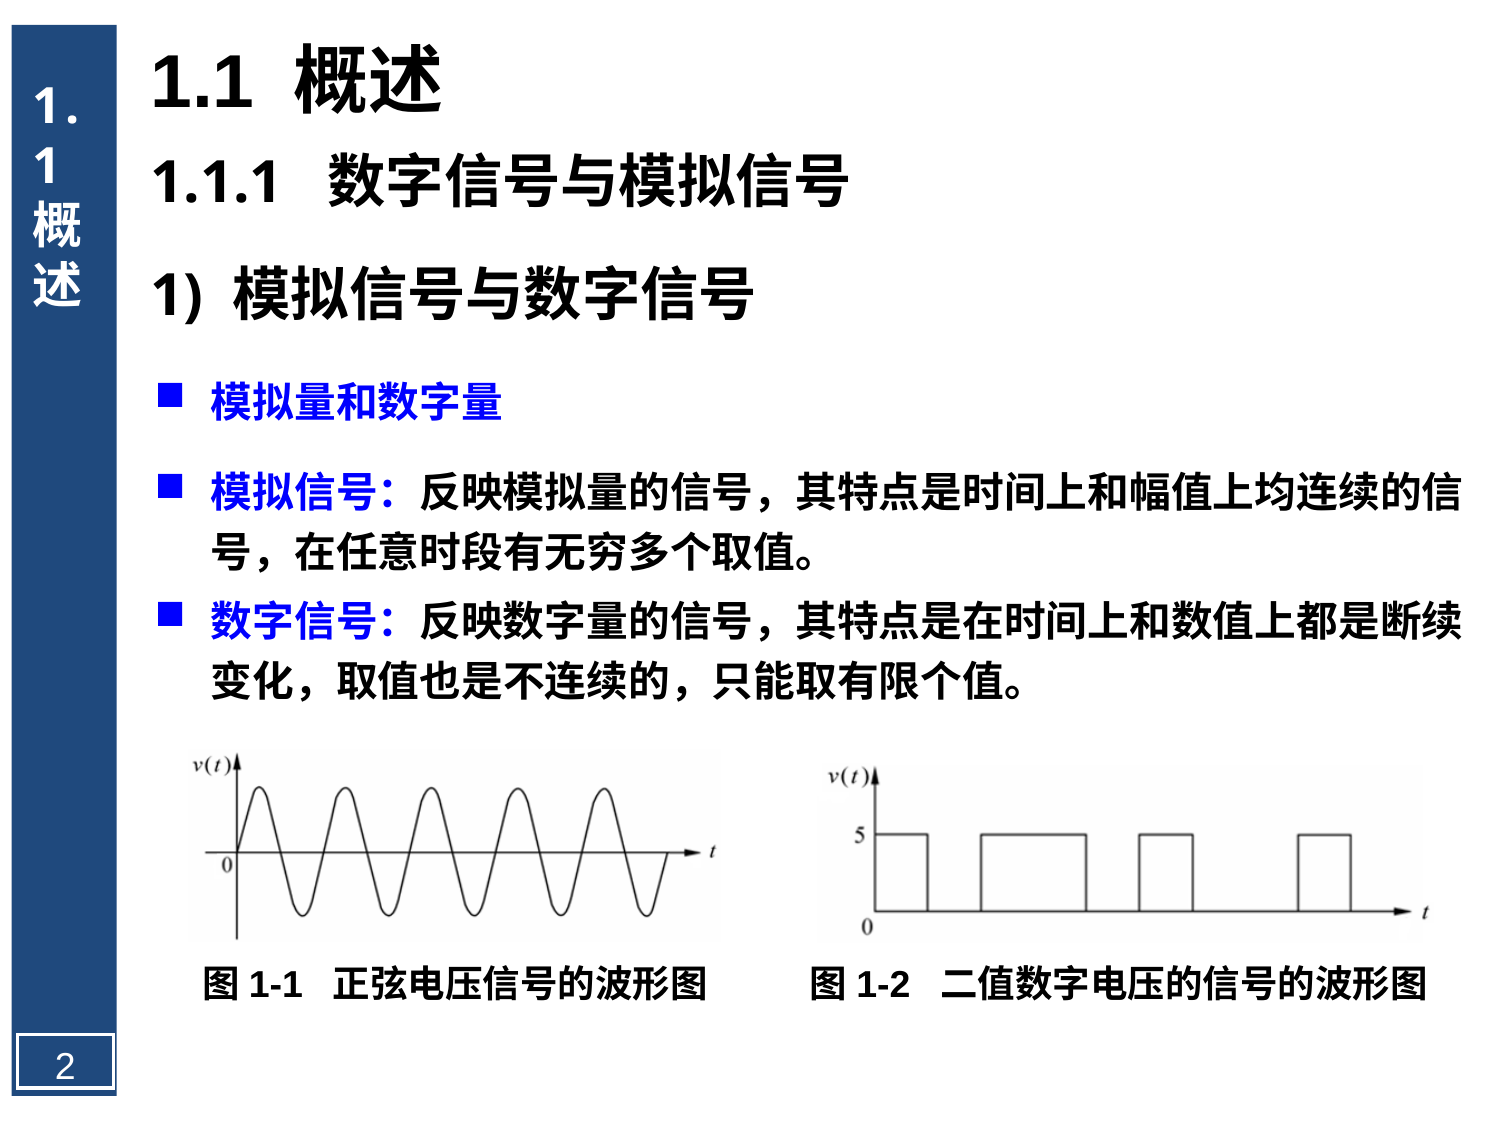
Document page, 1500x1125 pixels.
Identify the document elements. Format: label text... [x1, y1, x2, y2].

title 1.1 概述 [17, 66, 115, 1075]
picture [816, 762, 1444, 960]
text_box 模拟信号：反映模拟量的信号，其特点是时间上和幅值上均连续的信号，在任意时段有无穷多个取值。 数字信号：反映数字量的信号，其特点是在时间上和数值上都是断续变化，取值也是不连续的，只能取有限个值。 [139, 448, 1495, 733]
slide_number 2 [16, 1033, 115, 1090]
text_box 模拟量和数字量 [139, 358, 1495, 448]
text_box 1.1 概述 [135, 25, 1465, 131]
text_box 图1-1 正弦电压信号的波形图 图1-2 二值数字电压的信号的波形图 [187, 952, 1443, 1013]
text_box 1.1.1 数字信号与模拟信号 [135, 137, 1461, 238]
text_box 1) 模拟信号与数字信号 [135, 249, 1461, 350]
picture [188, 747, 721, 944]
